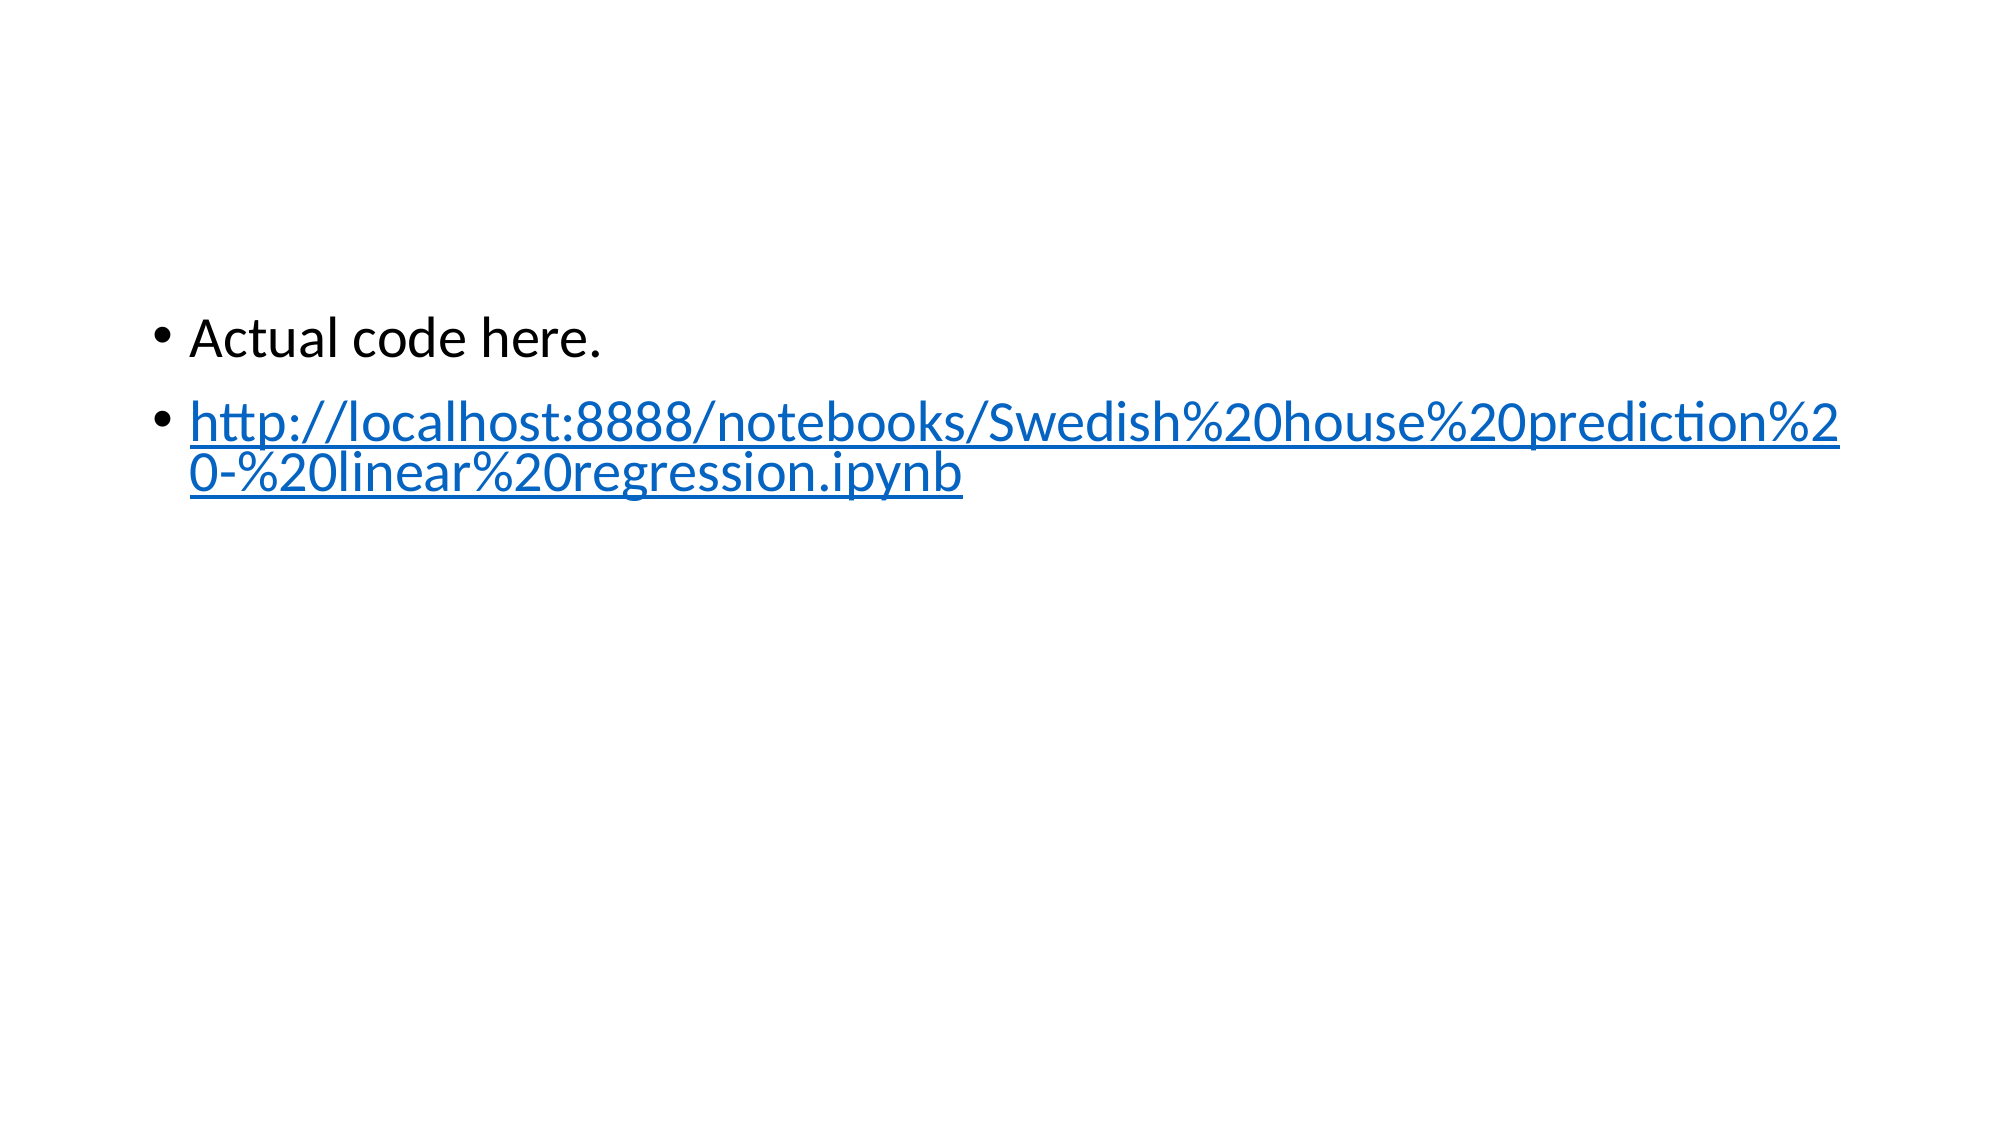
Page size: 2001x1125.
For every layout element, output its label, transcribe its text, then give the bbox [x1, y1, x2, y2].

list Actual code here. http://localhost:8888/notebooks/Swedish%20house%20prediction%20-%20linear%20regression.ipynb [137, 299, 1863, 1014]
